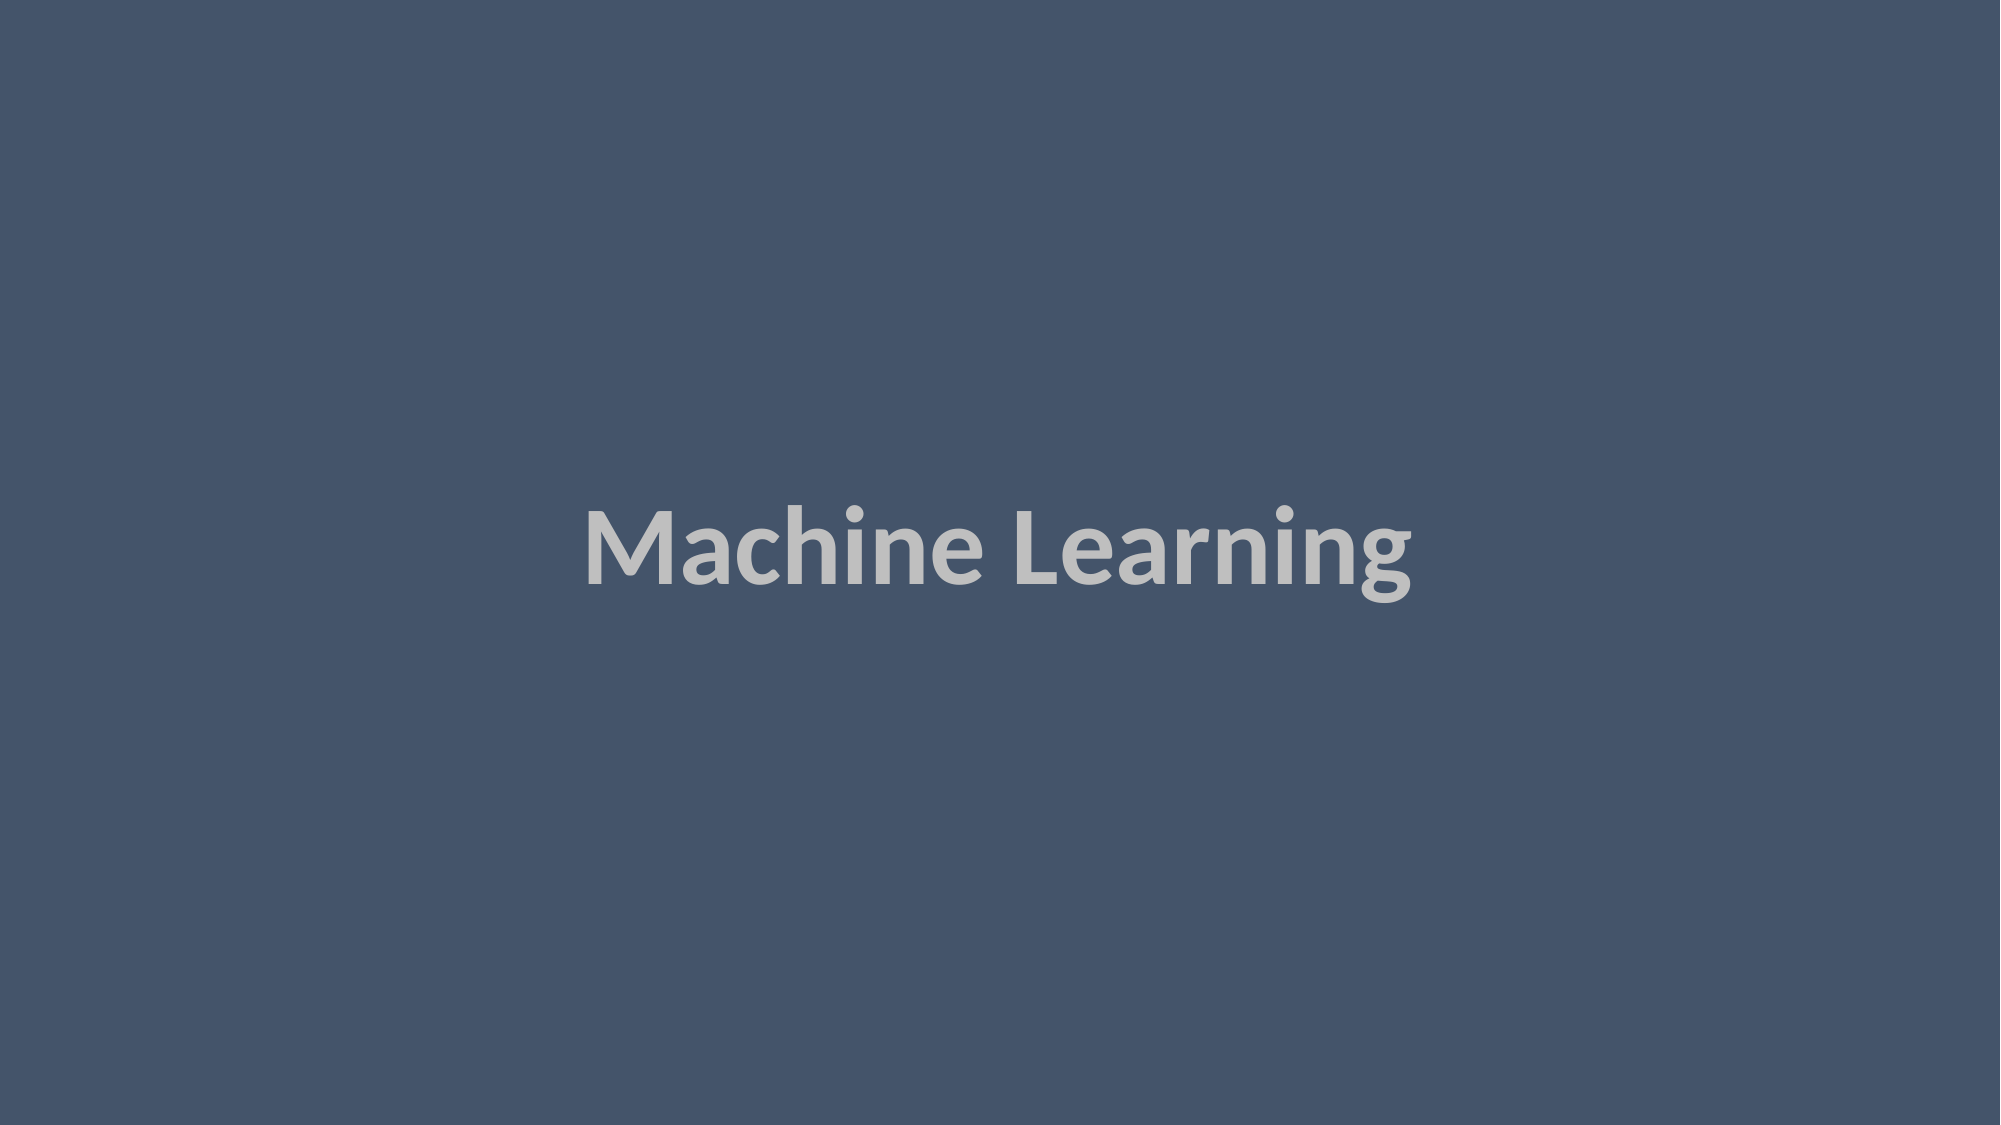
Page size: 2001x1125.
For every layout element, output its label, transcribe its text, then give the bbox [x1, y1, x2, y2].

text_box Machine Learning [566, 464, 1429, 615]
